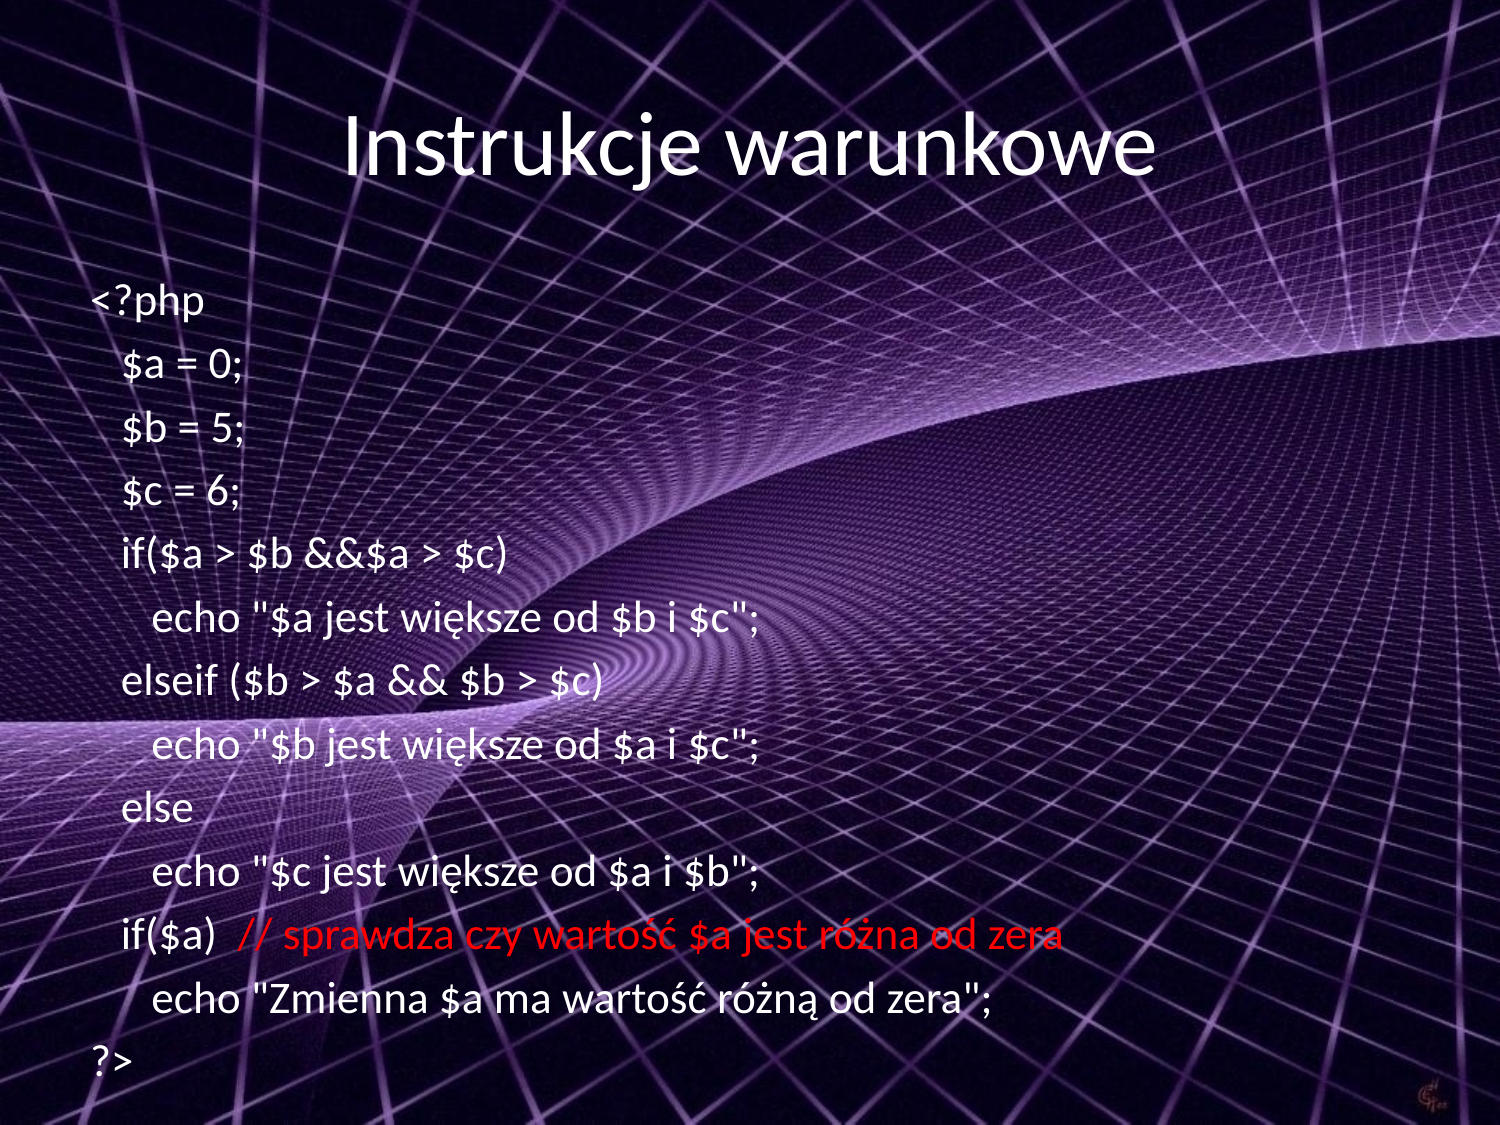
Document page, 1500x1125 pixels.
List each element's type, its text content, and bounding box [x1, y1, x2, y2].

list <?php $a = 0; $b = 5; $c = 6; if($a > $b &&$a > $c) echo "$a jest większe od $b i $c"; elseif ($b > $a && $b > $c) echo "$b jest większe od $a i $c"; else echo "$c jest większe od $a i $b"; if($a) // sprawdza czy wartość $a jest różna od zera echo "Zmienna $a ma wartość różną od zera"; ?> [75, 262, 1425, 1094]
title Instrukcje warunkowe [75, 45, 1425, 233]
picture [0, 0, 1500, 1125]
